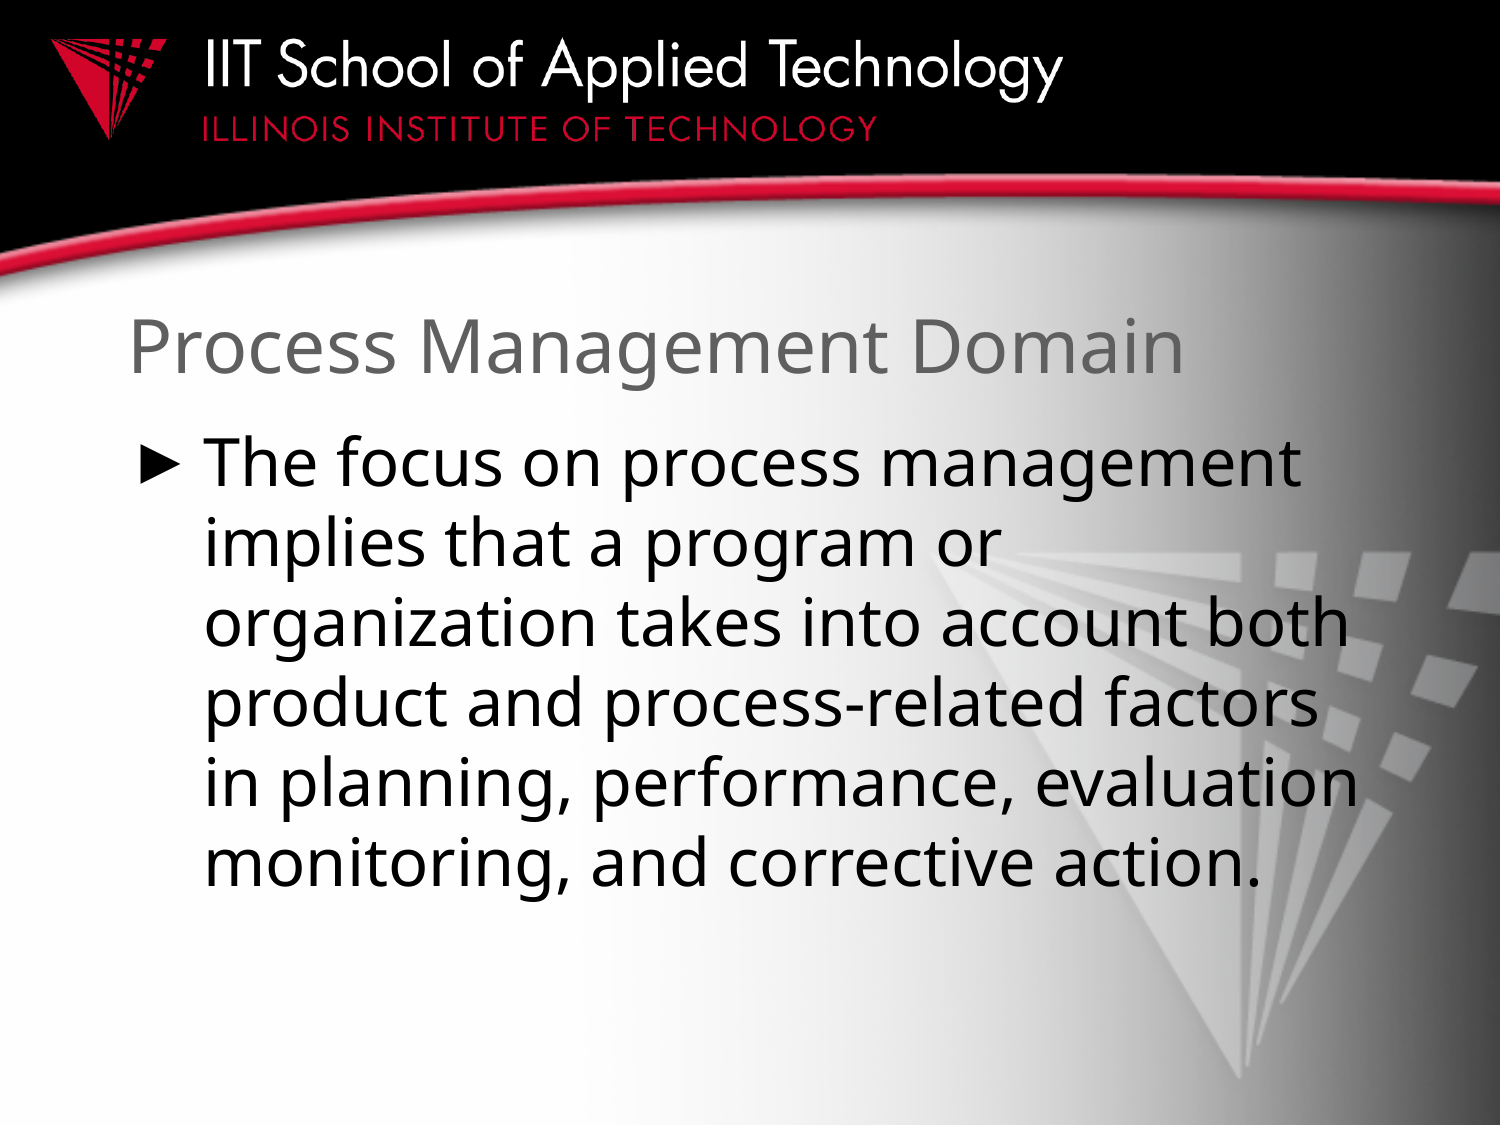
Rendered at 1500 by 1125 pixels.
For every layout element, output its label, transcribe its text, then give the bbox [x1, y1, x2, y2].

title Process Management Domain [112, 249, 1388, 412]
list The focus on process management implies that a program or organization takes into account both product and process-related factors in planning, performance, evaluation monitoring, and corrective action. [112, 412, 1388, 1063]
picture [0, 0, 1500, 1125]
